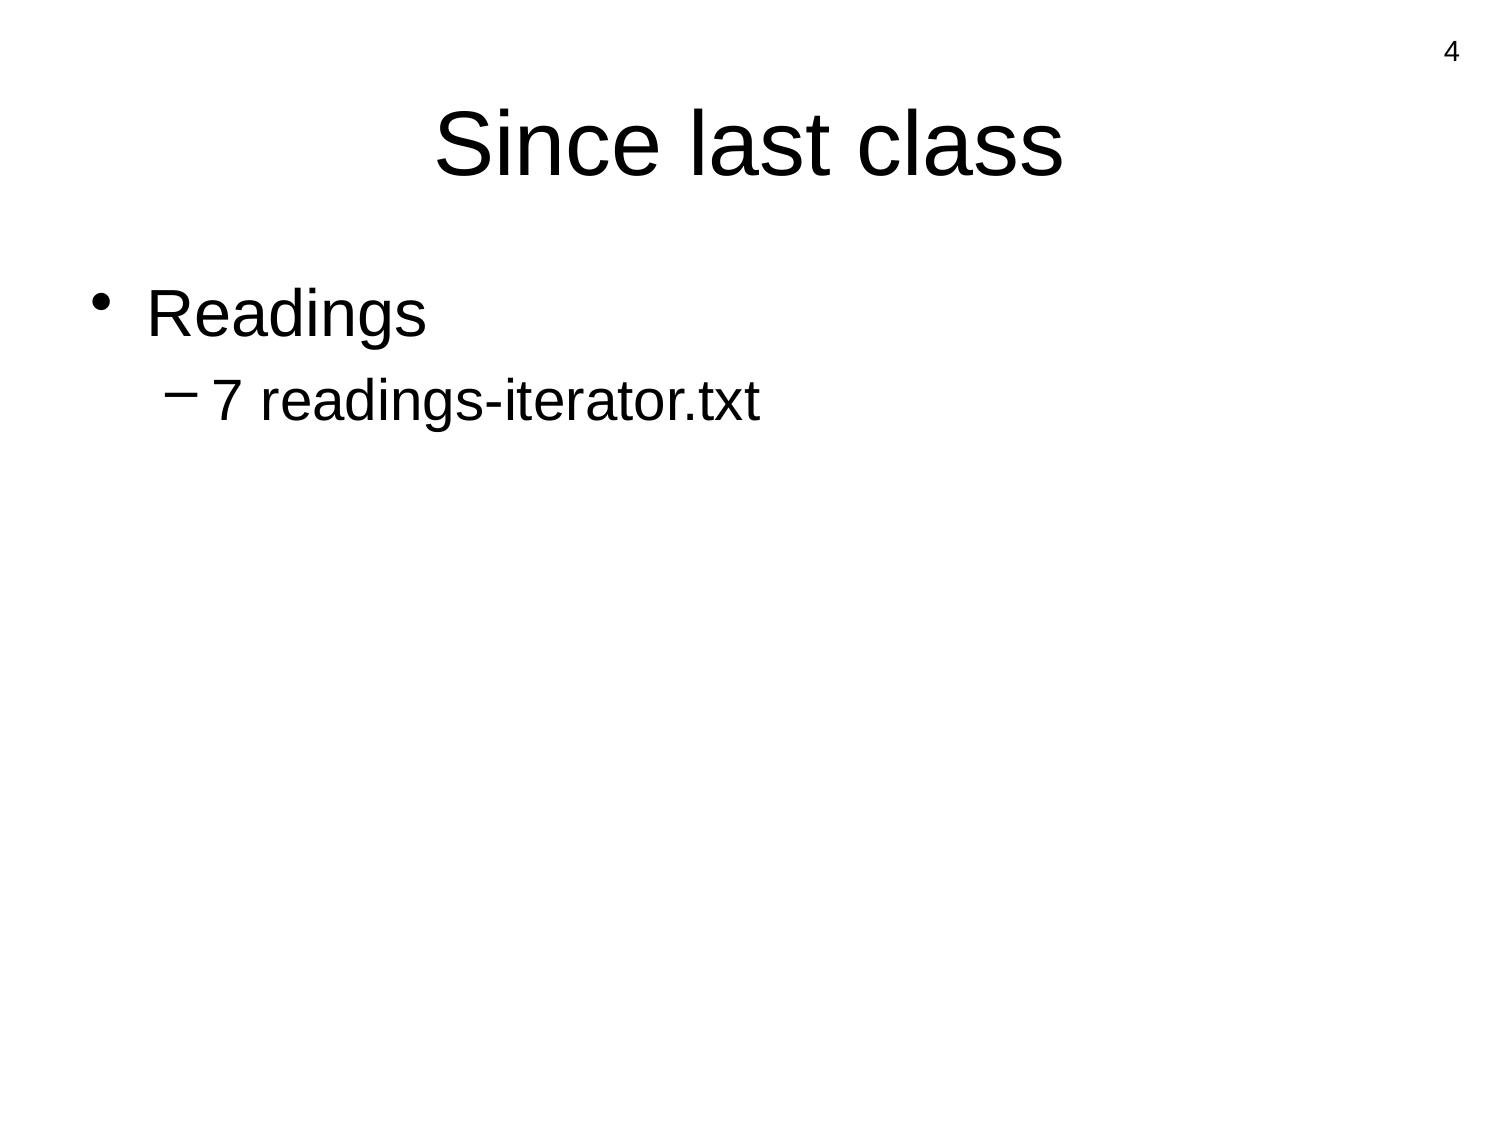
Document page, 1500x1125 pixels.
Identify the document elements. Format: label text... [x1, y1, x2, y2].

slide_number 4 [1124, 24, 1476, 104]
title Since last class [75, 45, 1425, 233]
list Readings 7 readings-iterator.txt [75, 262, 1425, 1005]
